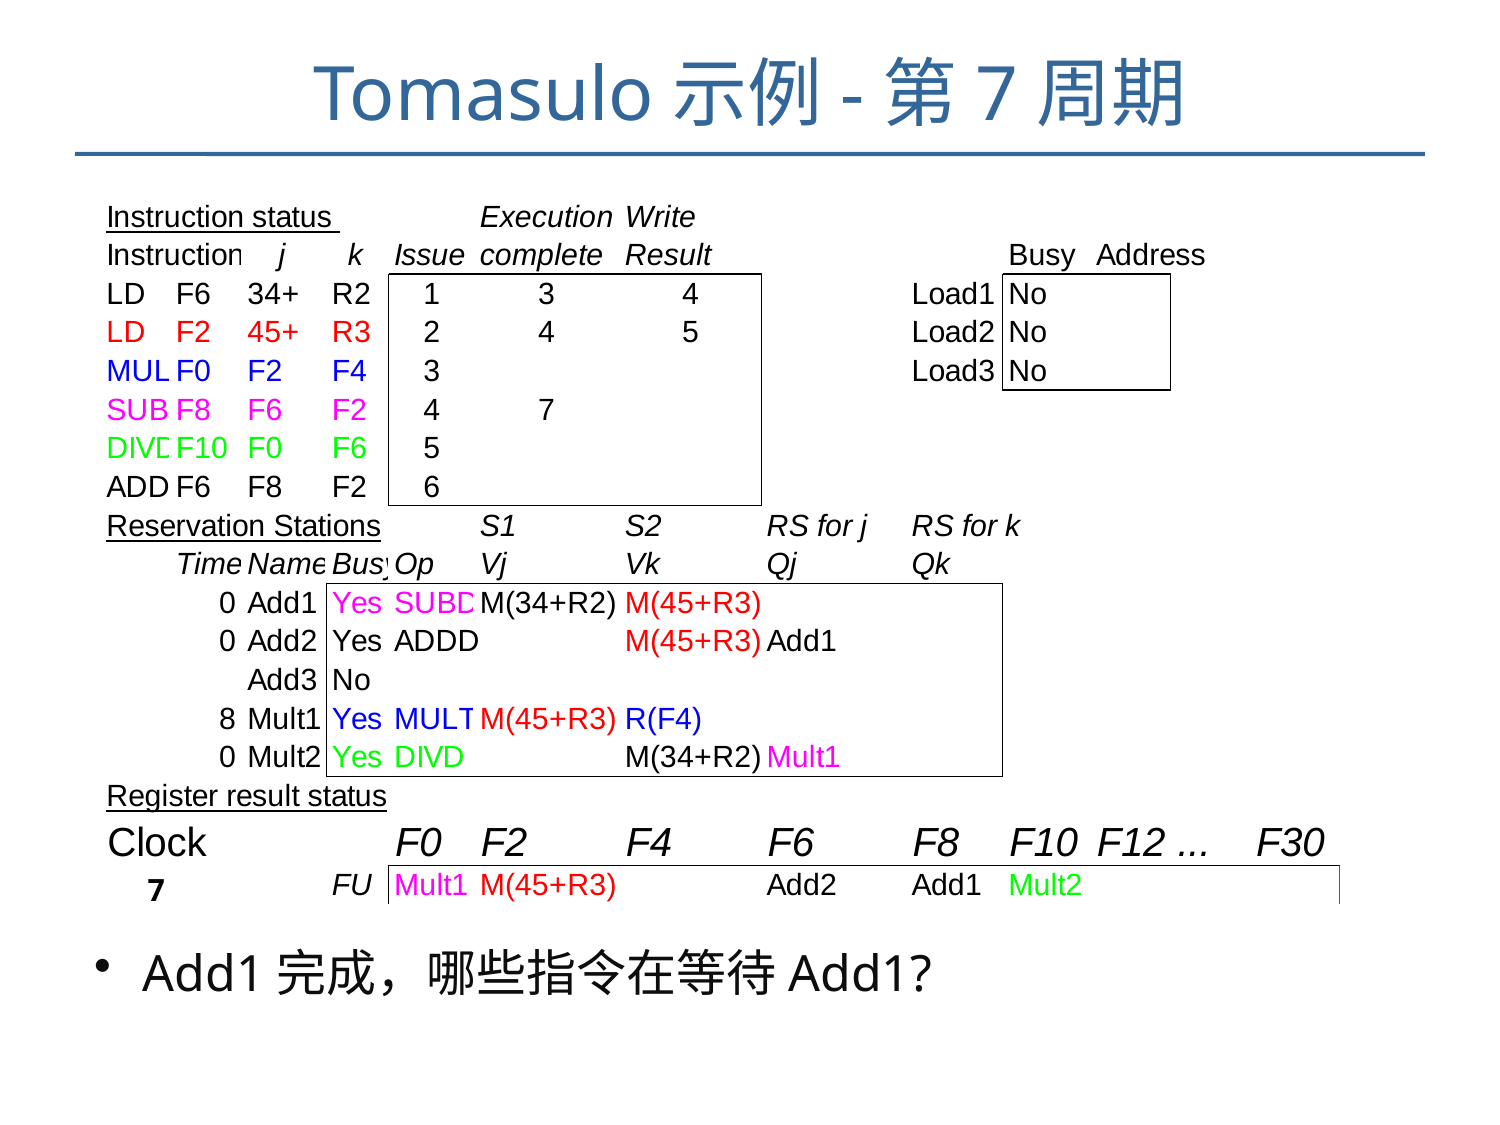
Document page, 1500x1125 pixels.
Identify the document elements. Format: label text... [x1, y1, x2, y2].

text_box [99, 196, 1341, 906]
text_box Add1完成，哪些指令在等待Add1? [79, 940, 1407, 1010]
title Tomasulo示例-第7周期 [0, 34, 1500, 147]
